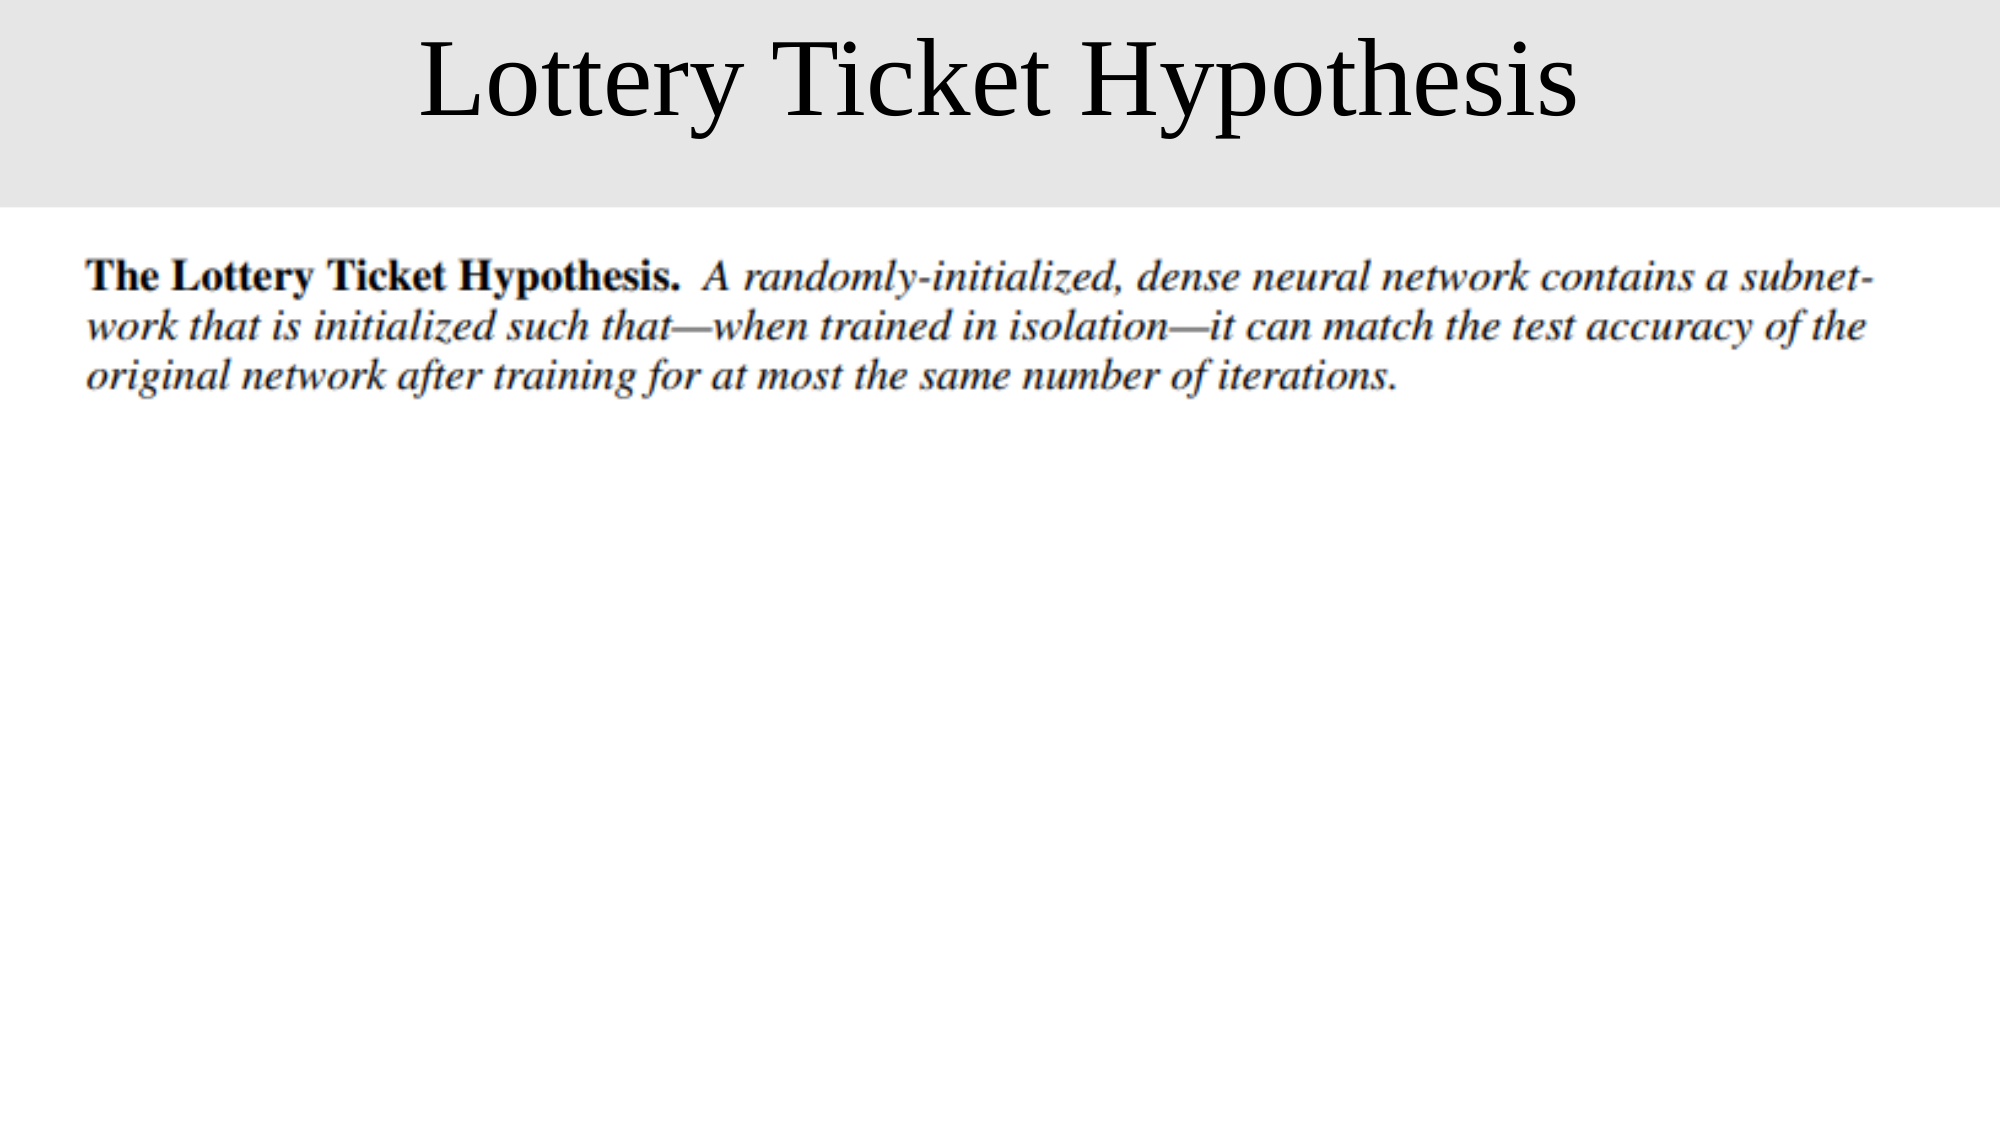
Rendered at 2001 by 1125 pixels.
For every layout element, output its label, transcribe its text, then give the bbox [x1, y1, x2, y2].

title Lottery Ticket Hypothesis [0, 0, 2000, 208]
picture [83, 239, 1880, 407]
